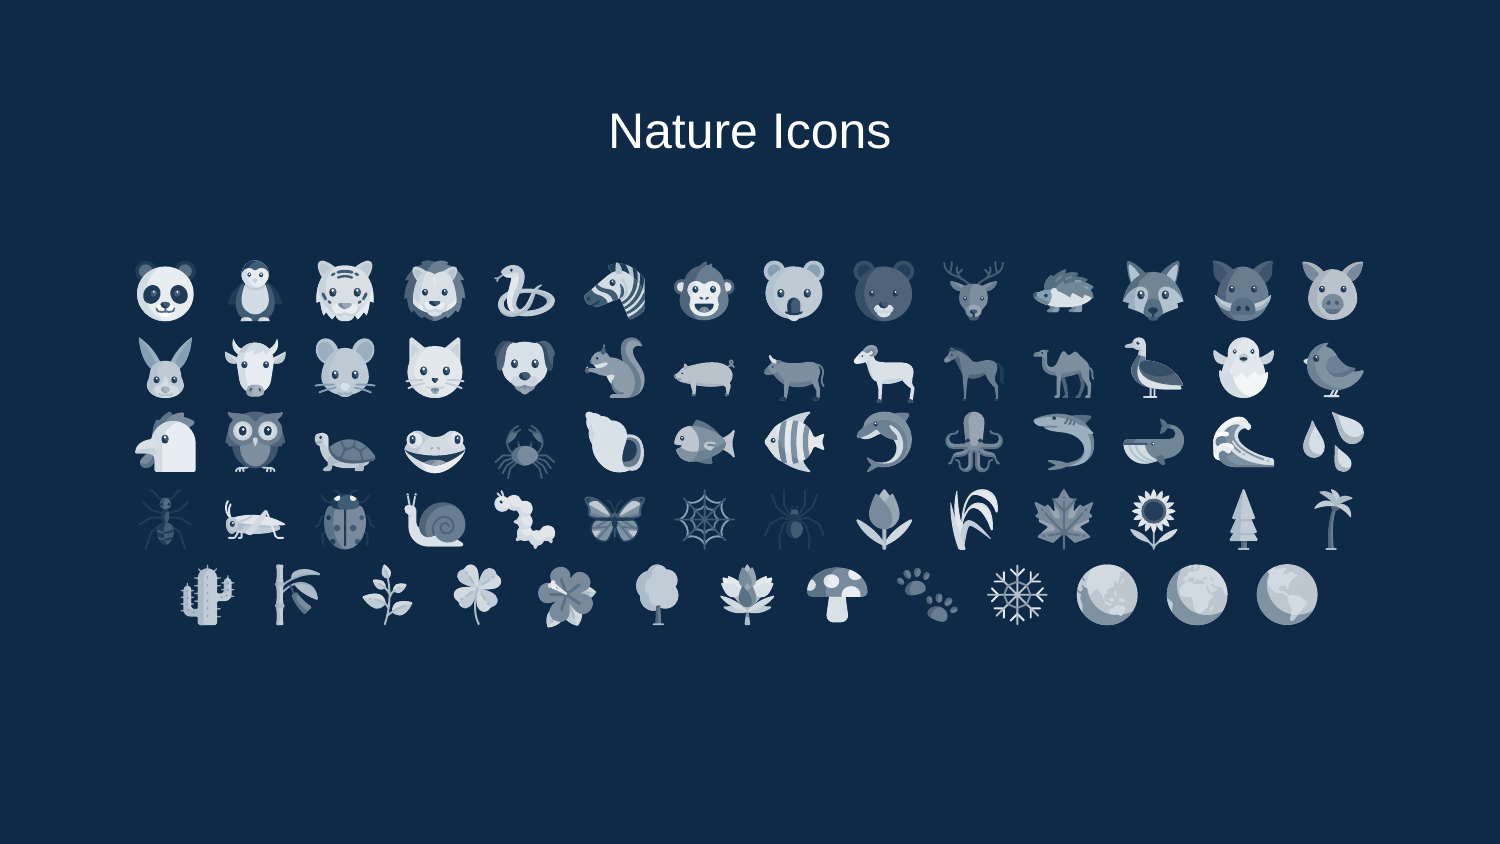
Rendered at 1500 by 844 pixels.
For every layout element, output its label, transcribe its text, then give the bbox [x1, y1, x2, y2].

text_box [673, 261, 735, 321]
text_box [1033, 413, 1095, 471]
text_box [806, 567, 868, 623]
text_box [1313, 488, 1354, 551]
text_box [853, 344, 915, 404]
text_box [1123, 336, 1184, 399]
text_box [763, 260, 825, 322]
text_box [986, 564, 1049, 626]
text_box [853, 260, 915, 322]
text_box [1302, 411, 1366, 473]
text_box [1302, 342, 1365, 398]
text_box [944, 411, 1004, 473]
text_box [180, 564, 235, 626]
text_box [584, 336, 648, 399]
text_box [1212, 260, 1274, 322]
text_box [673, 419, 736, 465]
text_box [404, 492, 466, 547]
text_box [583, 262, 646, 320]
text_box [138, 336, 193, 399]
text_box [274, 564, 321, 626]
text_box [227, 260, 283, 322]
title Nature Icons [117, 83, 1383, 163]
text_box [138, 488, 193, 551]
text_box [763, 354, 826, 401]
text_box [1071, 564, 1138, 626]
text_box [1033, 349, 1095, 399]
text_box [313, 337, 377, 398]
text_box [1251, 563, 1318, 626]
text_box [1123, 418, 1185, 466]
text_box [719, 564, 775, 626]
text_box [492, 489, 559, 550]
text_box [404, 336, 466, 399]
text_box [1122, 260, 1184, 322]
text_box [943, 346, 1005, 402]
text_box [763, 488, 826, 551]
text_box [225, 410, 286, 473]
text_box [404, 260, 466, 322]
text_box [1034, 488, 1094, 551]
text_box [312, 260, 378, 322]
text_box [942, 260, 1005, 321]
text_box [582, 411, 648, 473]
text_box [1032, 269, 1094, 313]
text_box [223, 338, 288, 397]
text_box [896, 567, 959, 623]
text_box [856, 411, 915, 473]
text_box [1212, 336, 1275, 399]
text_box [494, 340, 556, 395]
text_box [134, 260, 196, 322]
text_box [493, 424, 556, 480]
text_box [1213, 416, 1275, 468]
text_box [673, 359, 736, 397]
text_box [314, 489, 377, 550]
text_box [584, 496, 646, 543]
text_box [134, 411, 197, 473]
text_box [1161, 564, 1228, 626]
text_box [362, 564, 413, 626]
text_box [1129, 488, 1178, 551]
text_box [1229, 488, 1259, 551]
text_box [453, 564, 502, 626]
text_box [314, 432, 377, 472]
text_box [224, 499, 287, 540]
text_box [493, 264, 556, 317]
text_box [537, 566, 597, 628]
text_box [404, 430, 466, 474]
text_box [855, 488, 913, 551]
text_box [673, 488, 736, 551]
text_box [764, 411, 825, 473]
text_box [950, 488, 999, 551]
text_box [1302, 261, 1364, 321]
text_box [632, 564, 682, 626]
